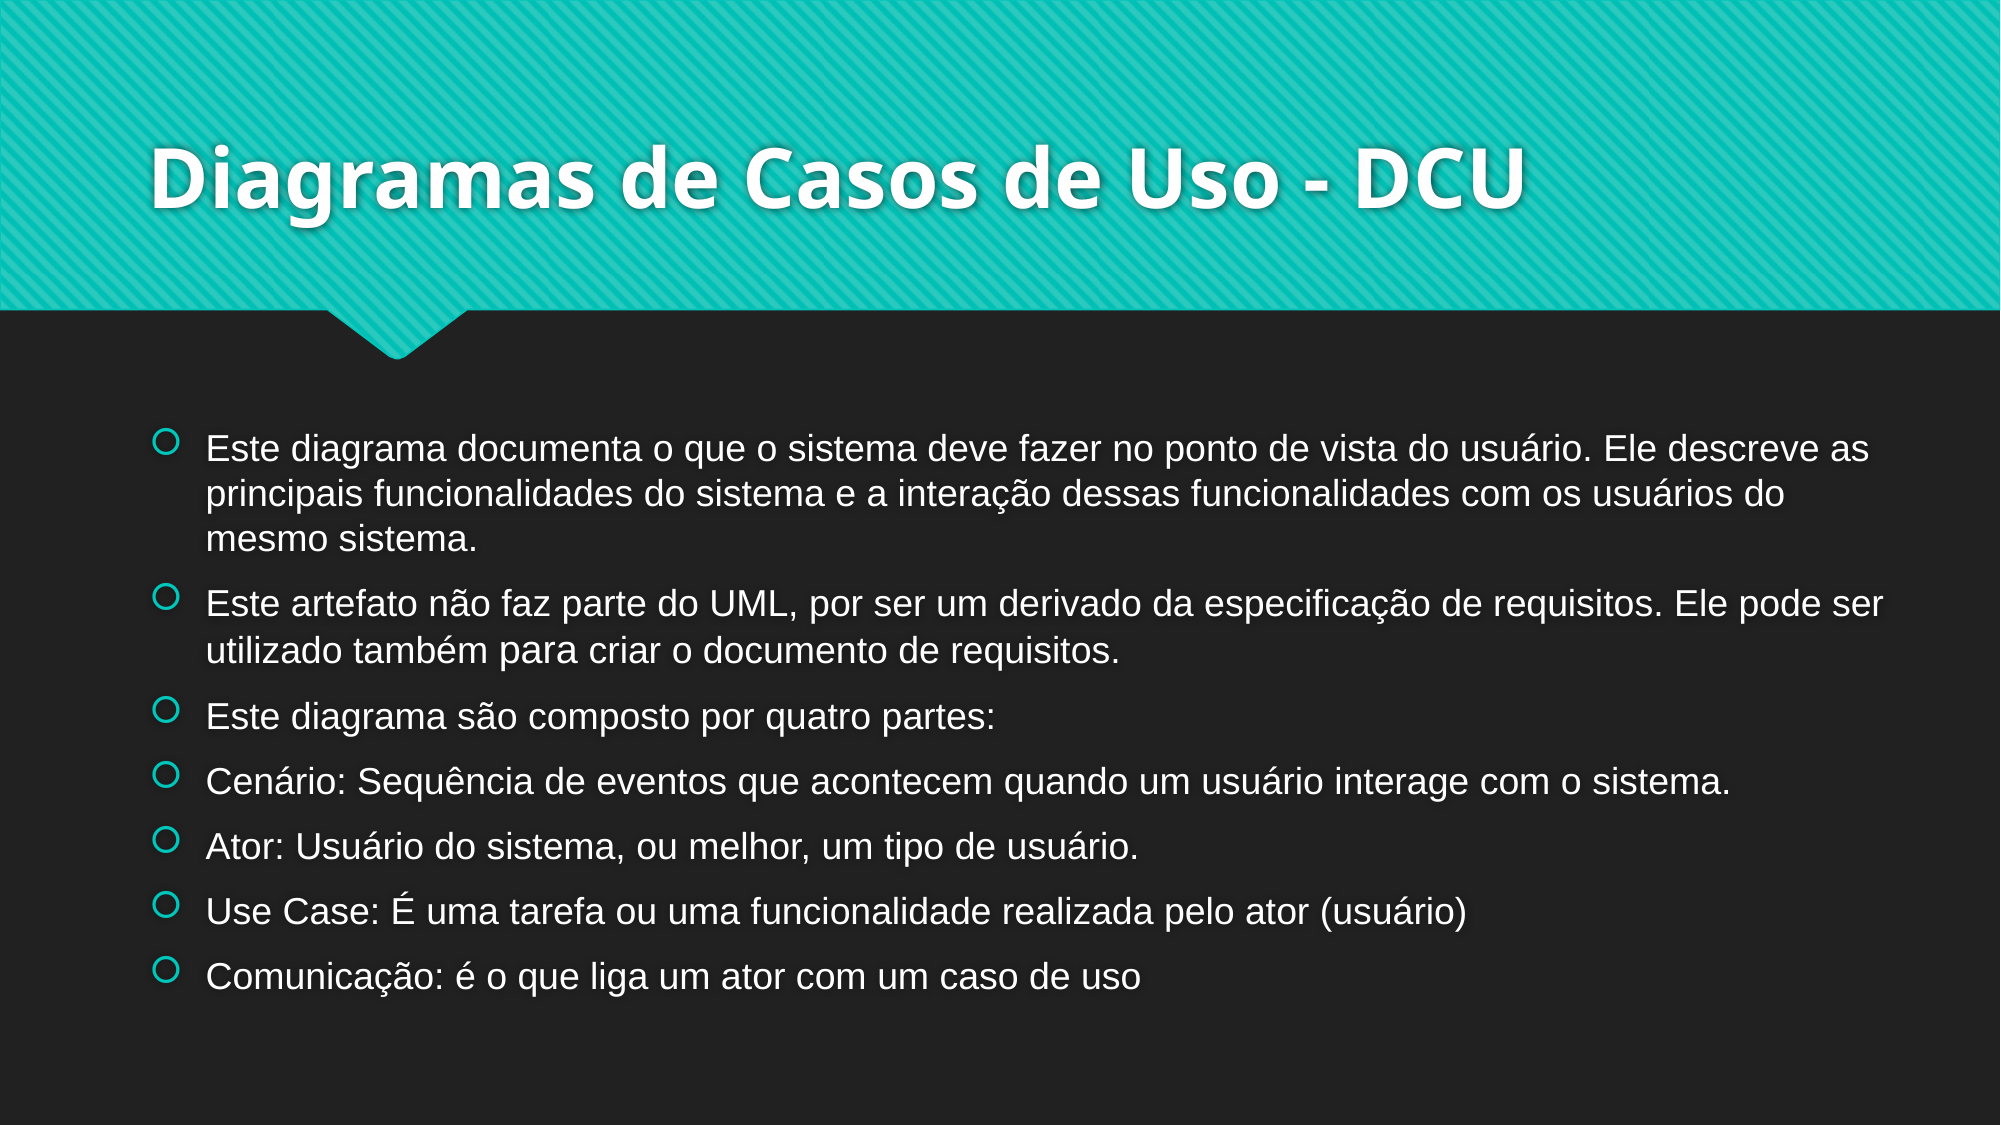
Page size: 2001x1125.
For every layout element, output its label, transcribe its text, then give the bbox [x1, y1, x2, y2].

list Este diagrama documenta o que o sistema deve fazer no ponto de vista do usuário. Ele descreve as principais funcionalidades do sistema e a interação dessas funcionalidades com os usuários do mesmo sistema. Este artefato não faz parte do UML, por ser um derivado da especificação de requisitos. Ele pode ser utilizado também para criar o documento de requisitos. Este diagrama são composto por quatro partes: Cenário: Sequência de eventos que acontecem quando um usuário interage com o sistema. Ator: Usuário do sistema, ou melhor, um tipo de usuário. Use Case: É uma tarefa ou uma funcionalidade realizada pelo ator (usuário) Comunicação: é o que liga um ator com um caso de uso [134, 416, 1910, 1052]
title Diagramas de Casos de Uso - DCU [132, 73, 1868, 233]
